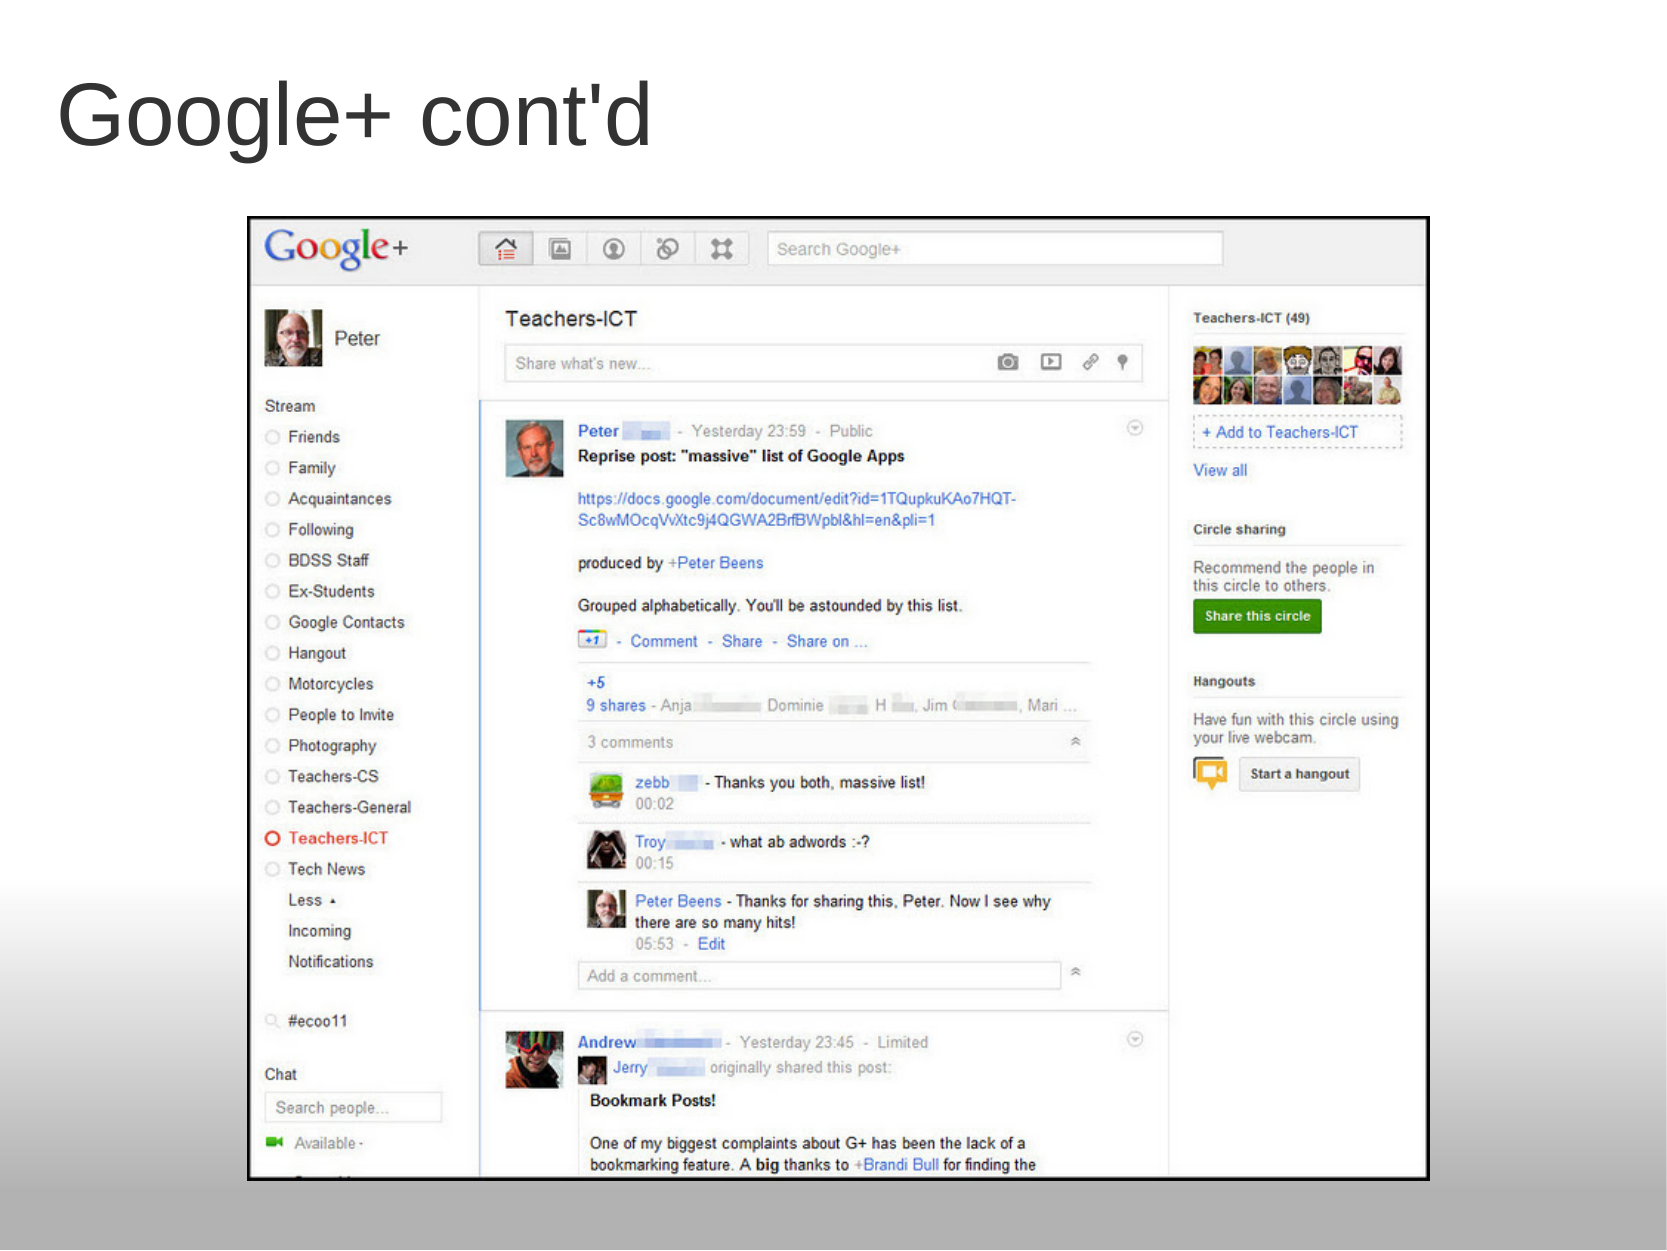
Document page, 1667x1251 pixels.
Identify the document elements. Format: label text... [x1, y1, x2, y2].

title Google+ cont'd [50, 50, 1630, 213]
picture [0, 0, 1667, 1250]
